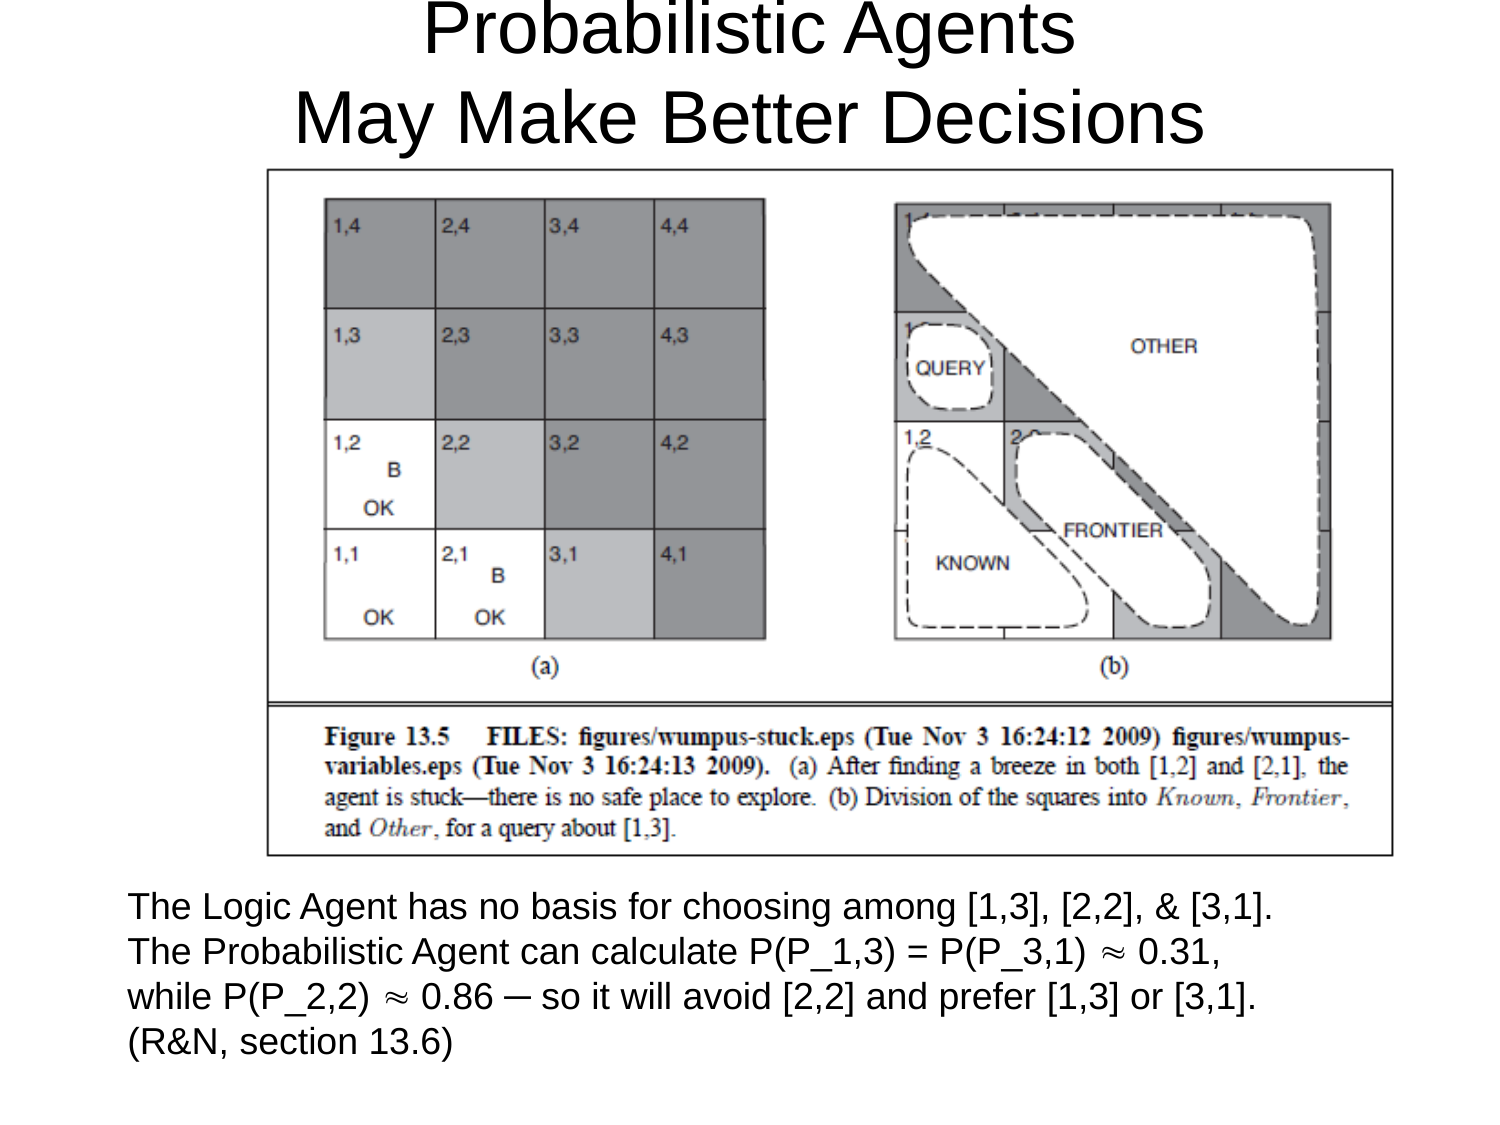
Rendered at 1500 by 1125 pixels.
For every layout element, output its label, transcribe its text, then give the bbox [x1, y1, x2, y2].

title Probabilistic Agents May Make Better Decisions [12, 12, 1488, 125]
text_box The Logic Agent has no basis for choosing among [1,3], [2,2], & [3,1]. The Probabilistic Agent can calculate P(P_1,3) = P(P_3,1)  0.31, while P(P_2,2)  0.86 ─ so it will avoid [2,2] and prefer [1,3] or [3,1]. (R&N, section 13.6) [112, 874, 1350, 1070]
picture [260, 162, 1401, 864]
